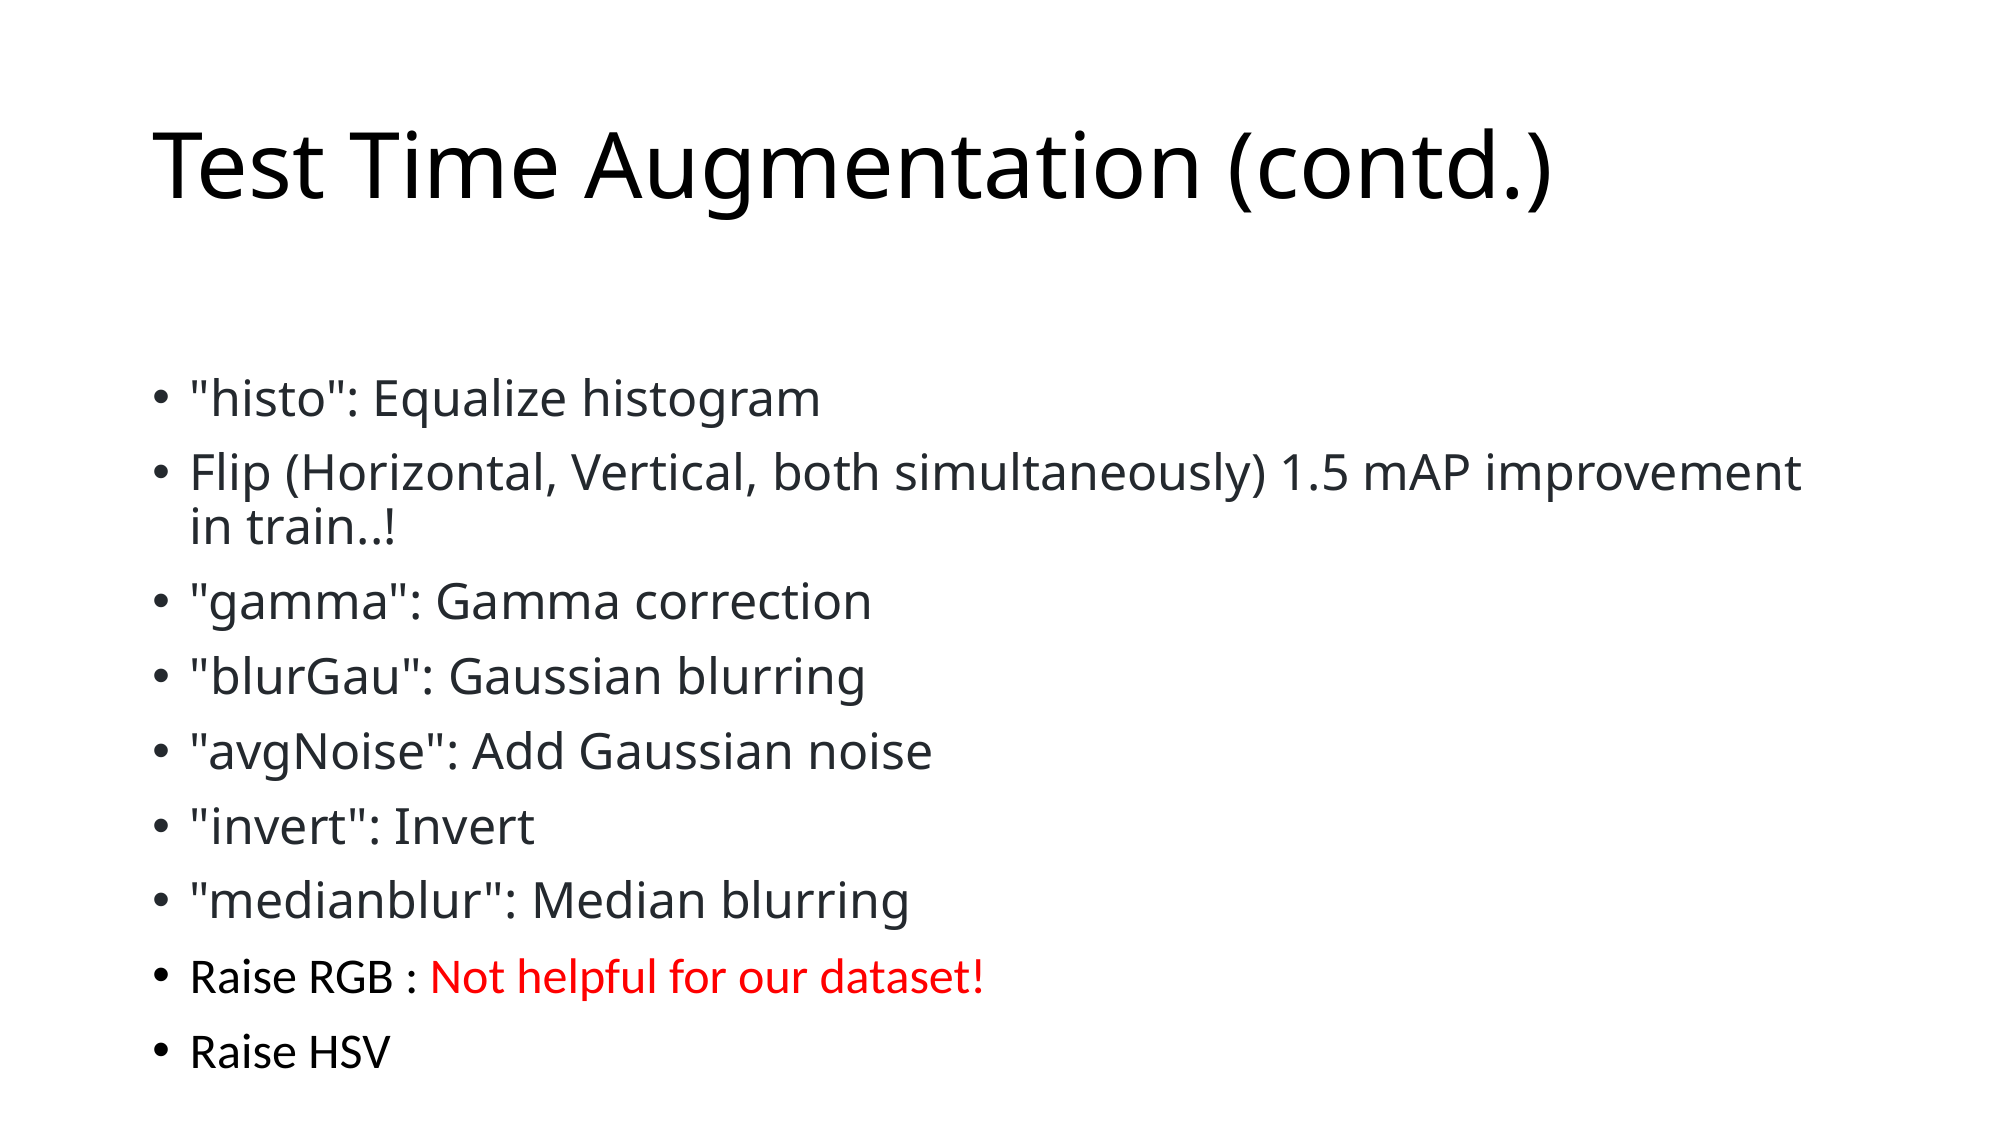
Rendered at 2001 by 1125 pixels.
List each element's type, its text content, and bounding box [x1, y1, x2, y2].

list "histo": Equalize histogram Flip (Horizontal, Vertical, both simultaneously) 1.5 mAP improvement in train..! "gamma": Gamma correction "blurGau": Gaussian blurring "avgNoise": Add Gaussian noise "invert": Invert "medianblur": Median blurring Raise RGB : Not helpful for our dataset! Raise HSV [137, 299, 1863, 1014]
title Test Time Augmentation (contd.) [137, 59, 1863, 278]
